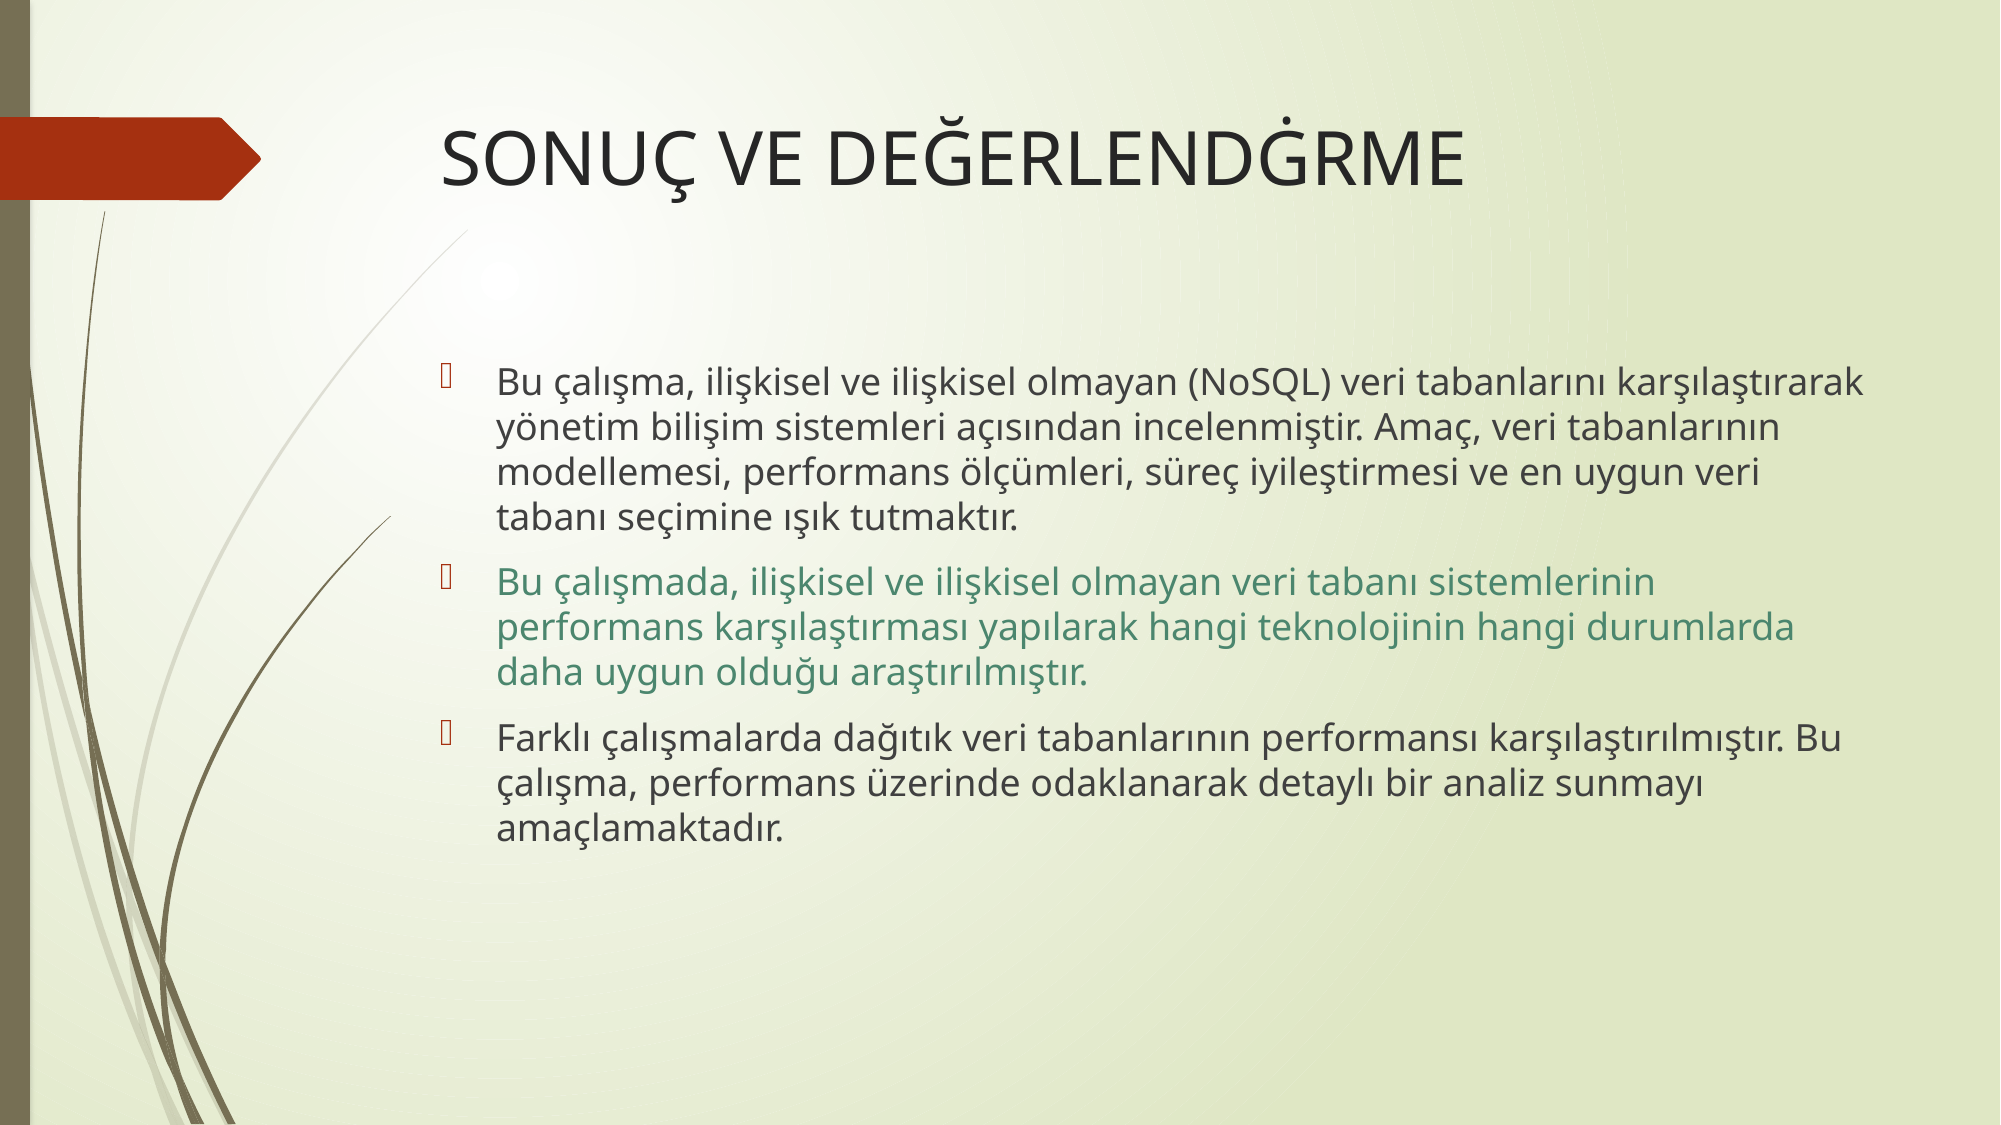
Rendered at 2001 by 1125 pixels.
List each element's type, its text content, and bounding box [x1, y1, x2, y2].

list Bu çalışma, ilişkisel ve ilişkisel olmayan (NoSQL) veri tabanlarını karşılaştırarak yönetim bilişim sistemleri açısından incelenmiştir. Amaç, veri tabanlarının modellemesi, performans ölçümleri, süreç iyileştirmesi ve en uygun veri tabanı seçimine ışık tutmaktır. Bu çalışmada, ilişkisel ve ilişkisel olmayan veri tabanı sistemlerinin performans karşılaştırması yapılarak hangi teknolojinin hangi durumlarda daha uygun olduğu araştırılmıştır. Farklı çalışmalarda dağıtık veri tabanlarının performansı karşılaştırılmıştır. Bu çalışma, performans üzerinde odaklanarak detaylı bir analiz sunmayı amaçlamaktadır. [424, 350, 1888, 970]
title SONUÇ VE DEĞERLENDĠRME [425, 102, 1888, 313]
